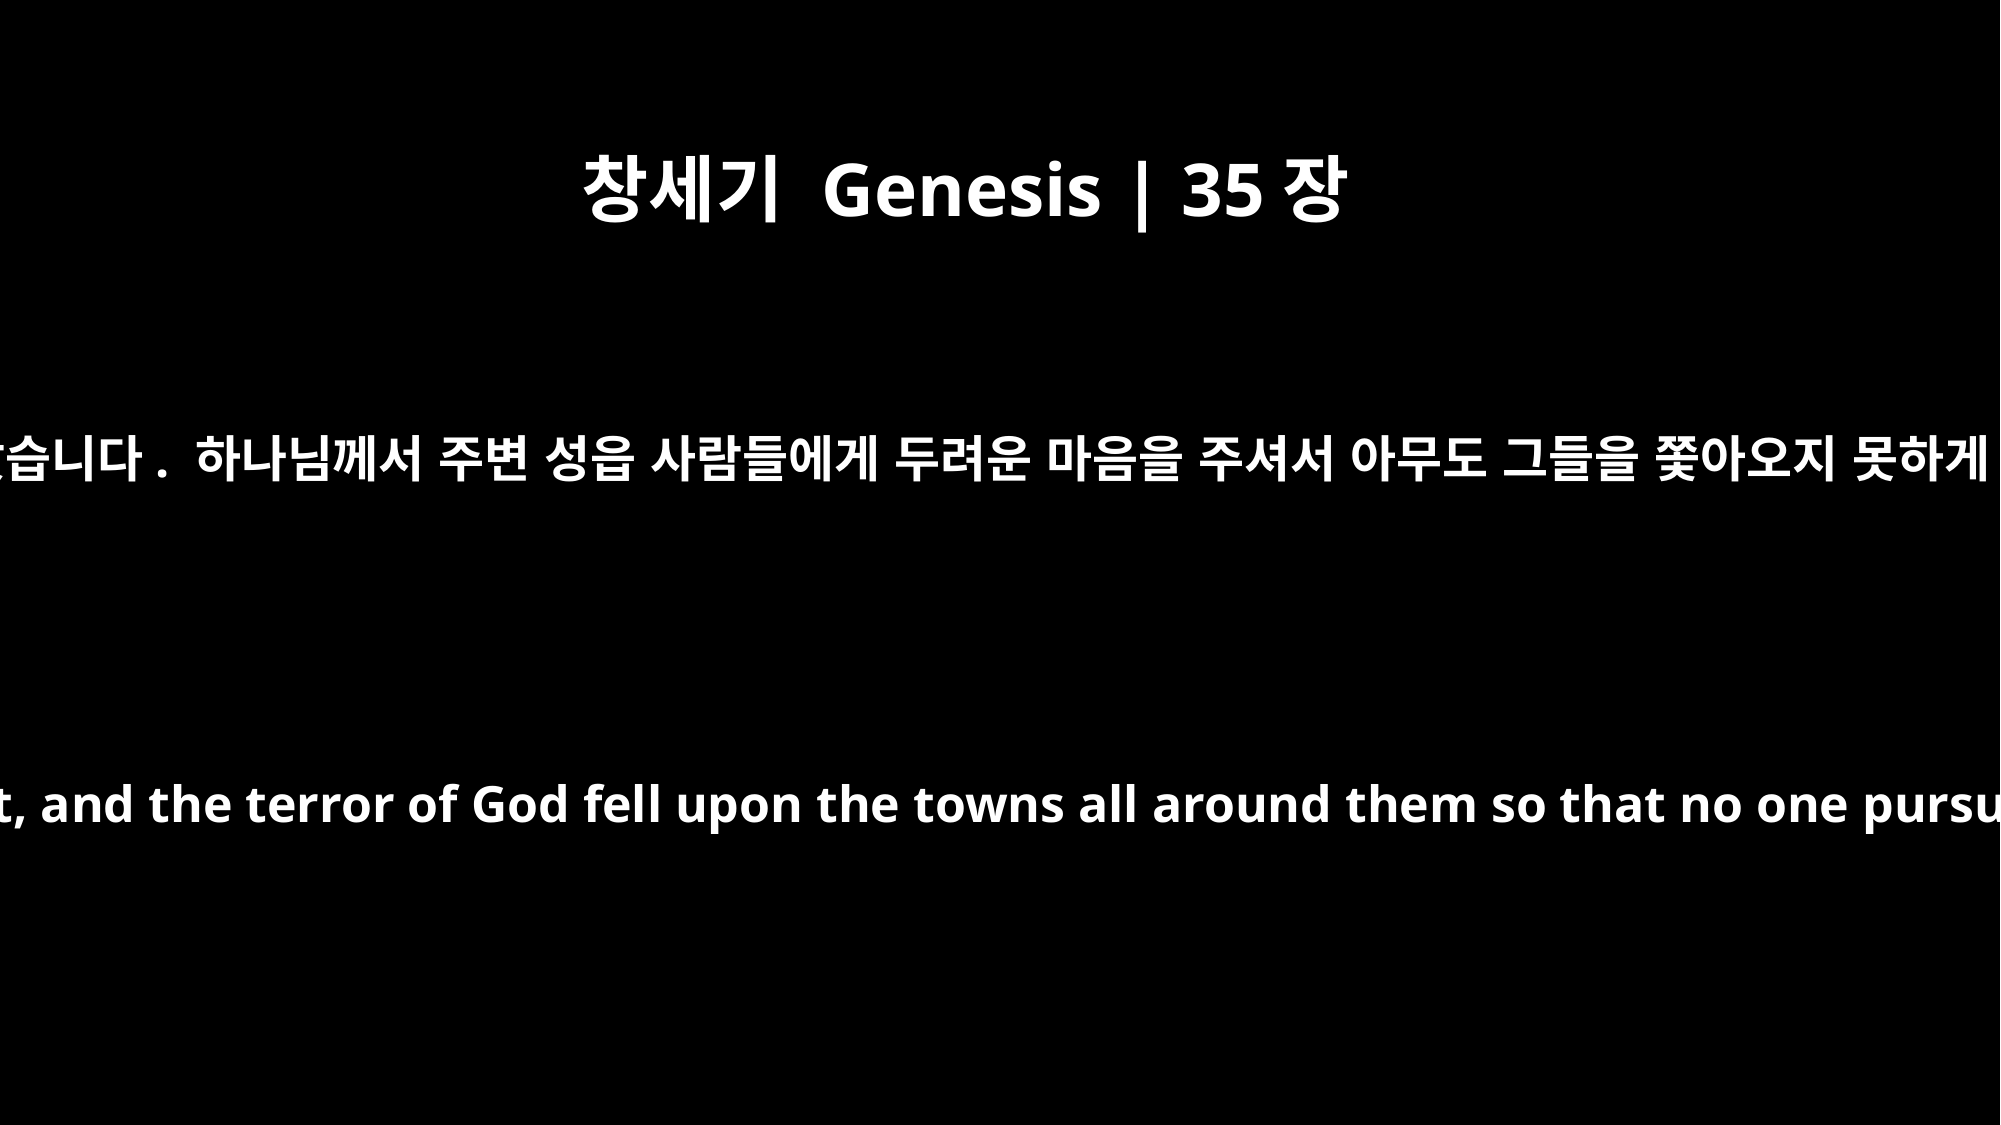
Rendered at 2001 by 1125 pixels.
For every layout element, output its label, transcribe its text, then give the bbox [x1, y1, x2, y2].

text_box 5 그들은 길을 떠났습니다. 하나님께서 주변 성읍 사람들에게 두려운 마음을 주셔서 아무도 그들을 쫓아오지 못하게 하셨습니다. [0, 359, 2000, 495]
text_box Then they set out, and the terror of God fell upon the towns all around them so that no one pursued them. [0, 764, 2000, 840]
text_box 창세기 Genesis | 35장 [566, 136, 1365, 239]
